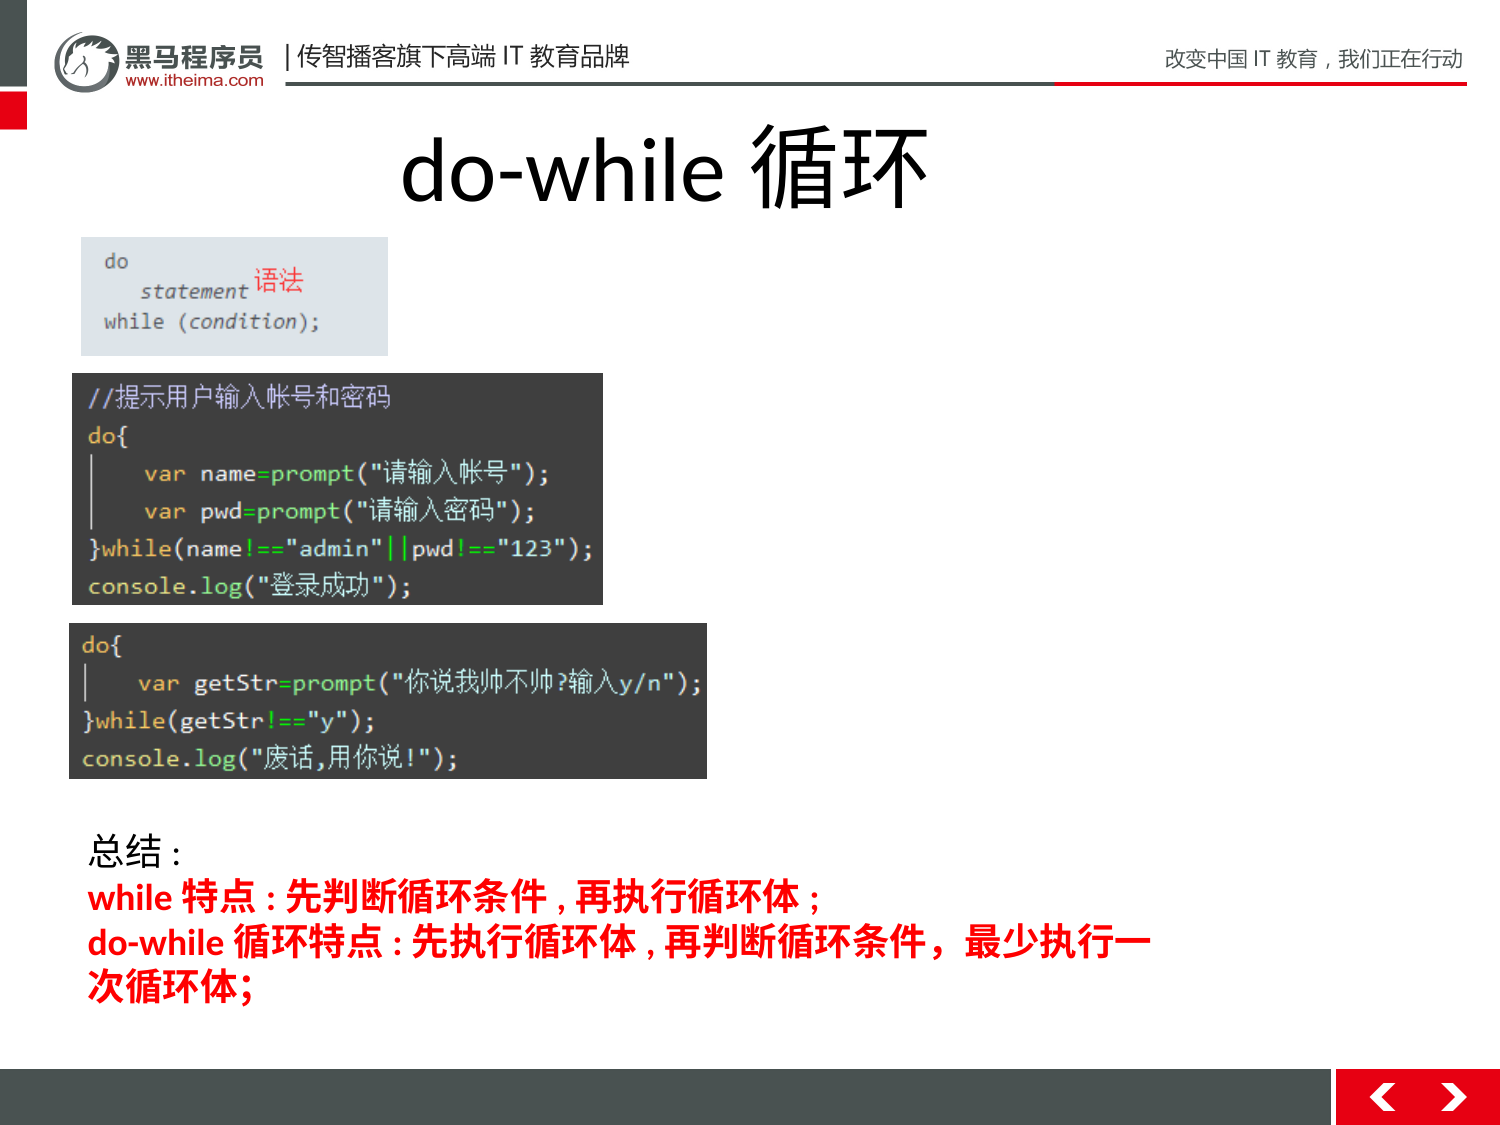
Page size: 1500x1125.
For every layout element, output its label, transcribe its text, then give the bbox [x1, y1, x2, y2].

picture [0, 0, 1500, 1125]
text_box 总结: while特点:先判断循环条件,再执行循环体; do-while循环特点:先执行循环体,再判断循环条件，最少执行一次循环体； [72, 820, 1175, 1016]
title do-while循环 [0, 102, 1334, 238]
